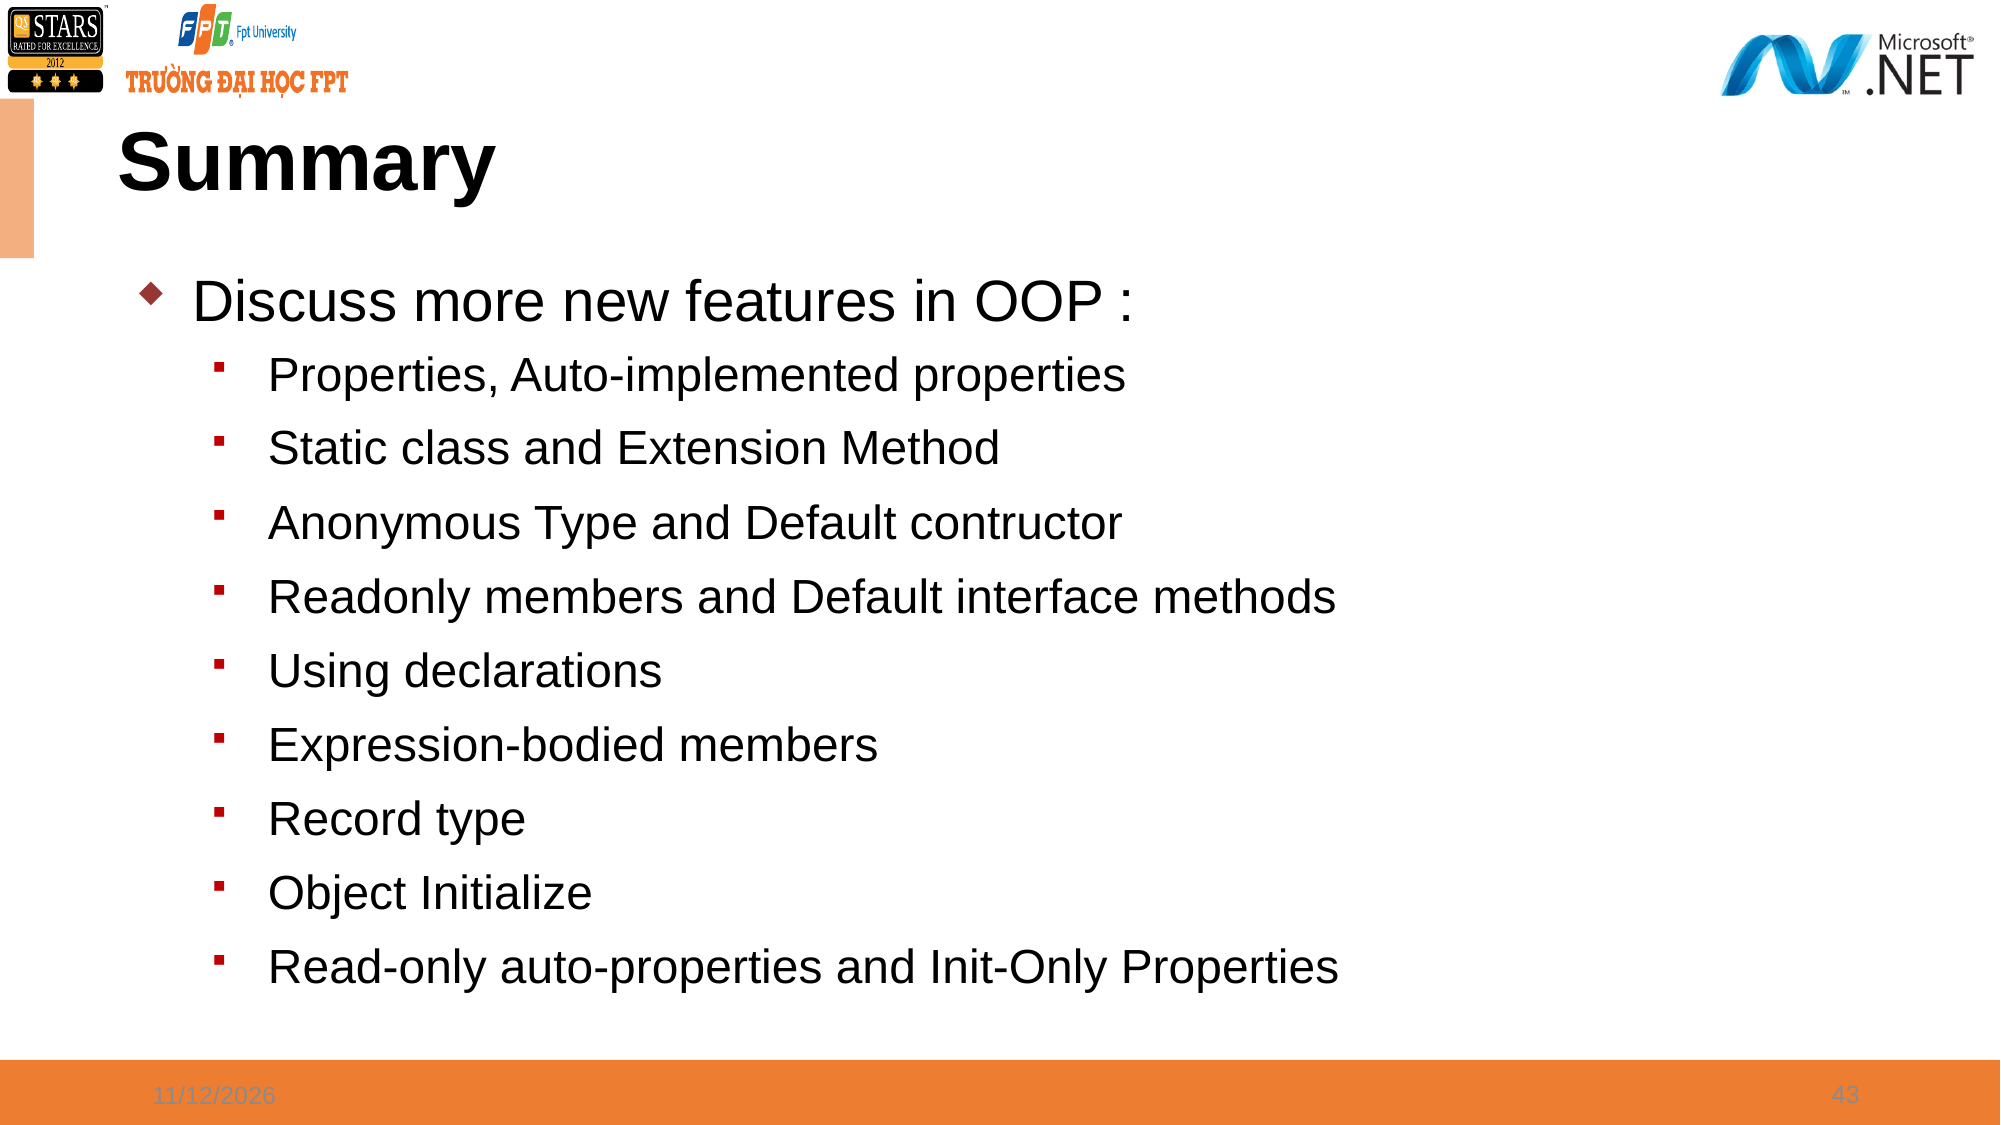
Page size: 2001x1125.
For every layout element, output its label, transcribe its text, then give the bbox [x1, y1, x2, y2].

picture [1685, 0, 2001, 129]
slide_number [137, 1064, 588, 1124]
title Summary [102, 114, 1828, 213]
list Discuss more new features in OOP : Properties, Auto-implemented properties Static class and Extension Method Anonymous Type and Default contructor Readonly members and Default interface methods Using declarations Expression-bodied members Record type Object Initialize Read-only auto-properties and Init-Only Properties [121, 255, 1942, 1045]
slide_number 43 [1424, 1063, 1875, 1123]
